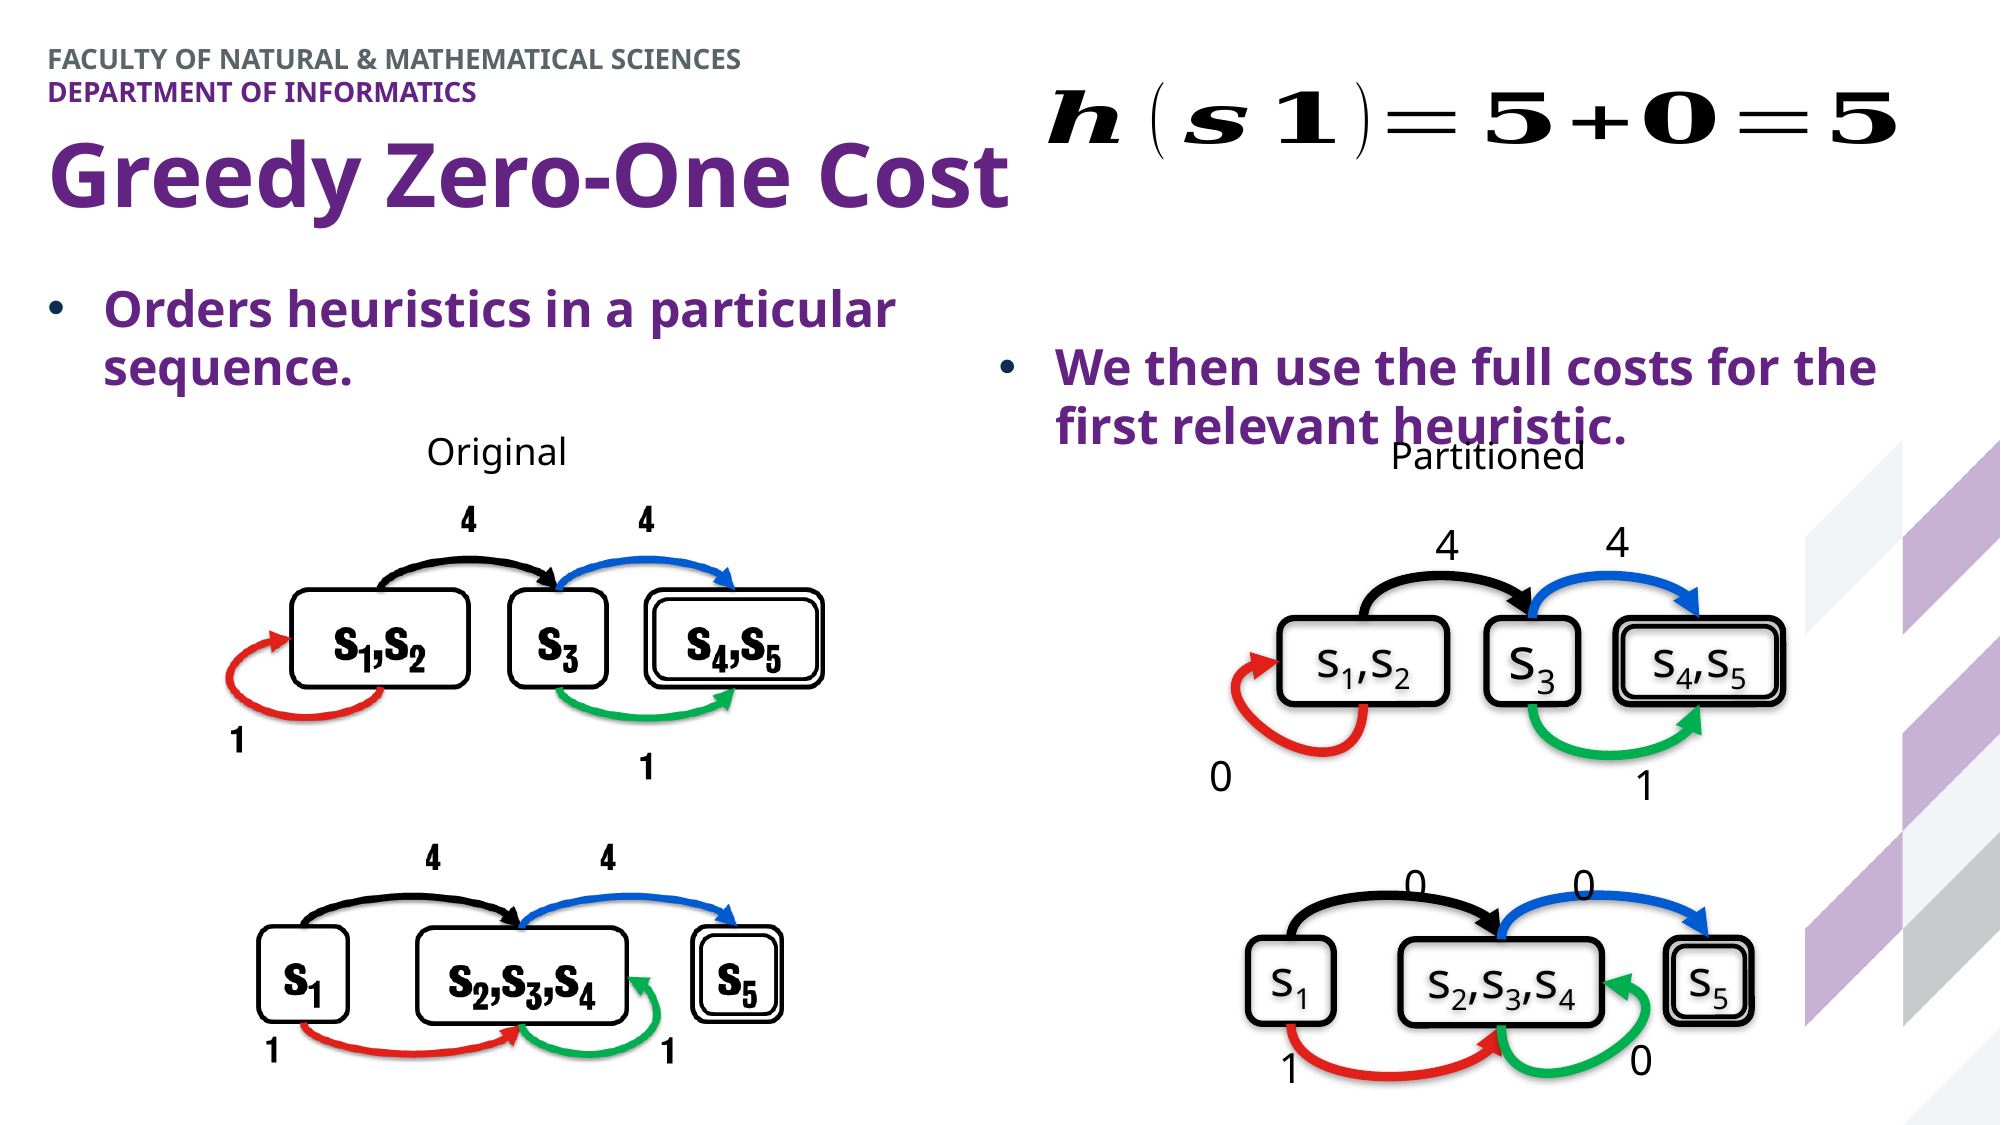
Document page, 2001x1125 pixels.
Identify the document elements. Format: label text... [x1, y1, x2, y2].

text_box Partitioned [1375, 424, 1602, 485]
title Greedy Zero-One Cost [47, 118, 1772, 237]
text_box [1193, 508, 1784, 817]
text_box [1239, 851, 1752, 1100]
list Orders heuristics in a particular sequence. We then use the full costs for the first relevant heuristic. [47, 279, 1950, 473]
text_box Original [411, 420, 583, 481]
picture [243, 824, 785, 1090]
picture [207, 487, 826, 807]
